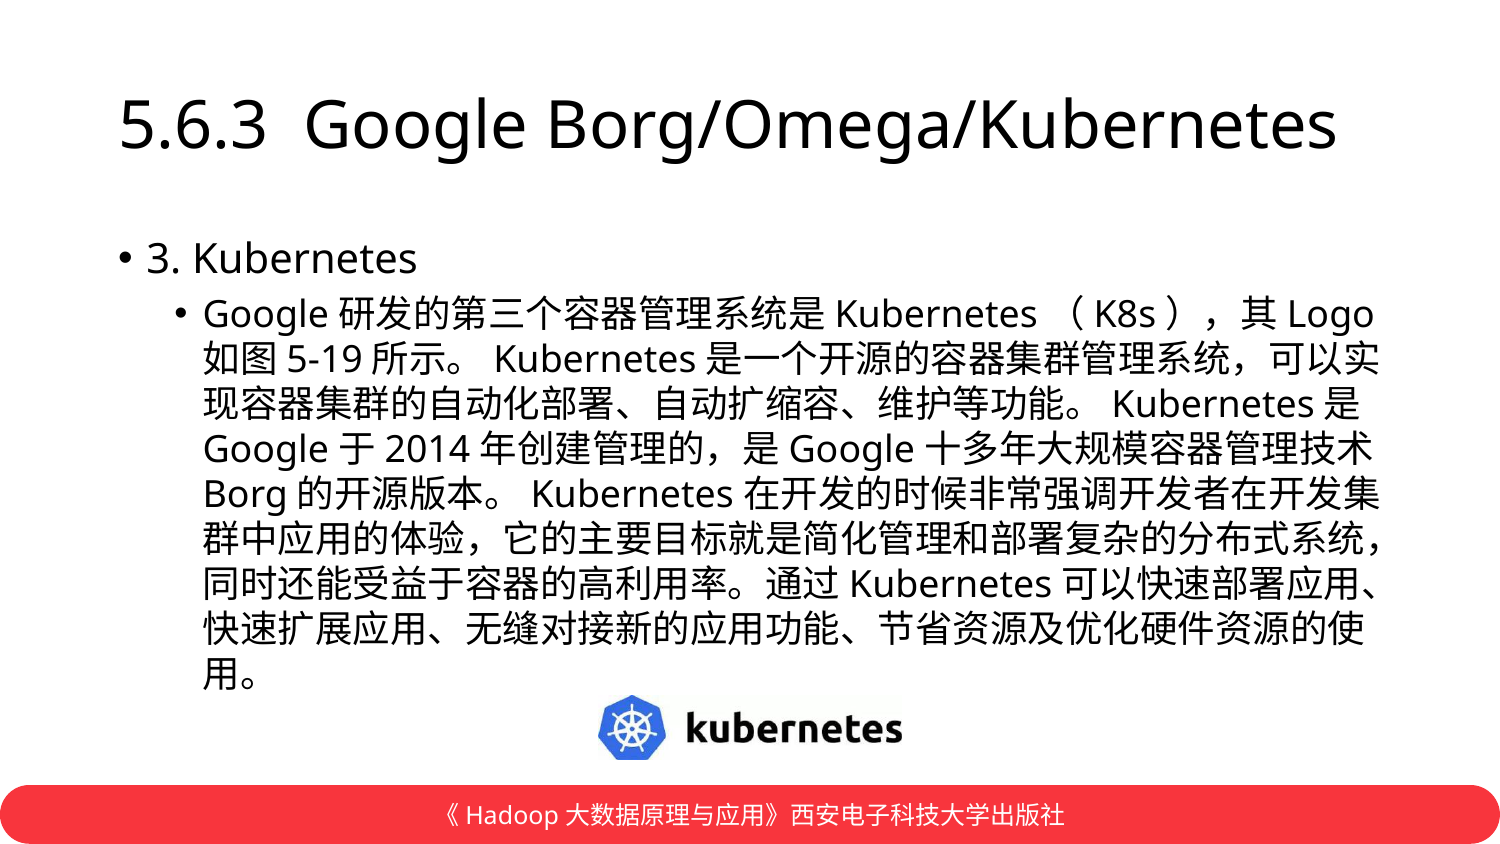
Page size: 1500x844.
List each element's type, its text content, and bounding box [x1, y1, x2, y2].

picture [598, 695, 902, 760]
list 3. Kubernetes Google研发的第三个容器管理系统是Kubernetes（K8s），其Logo如图5-19所示。Kubernetes是一个开源的容器集群管理系统，可以实现容器集群的自动化部署、自动扩缩容、维护等功能。Kubernetes是Google于2014年创建管理的，是Google十多年大规模容器管理技术Borg的开源版本。Kubernetes在开发的时候非常强调开发者在开发集群中应用的体验，它的主要目标就是简化管理和部署复杂的分布式系统，同时还能受益于容器的高利用率。通过Kubernetes可以快速部署应用、快速扩展应用、无缝对接新的应用功能、节省资源及优化硬件资源的使用。 [103, 224, 1397, 760]
title 5.6.3 Google Borg/Omega/Kubernetes [103, 44, 1397, 208]
